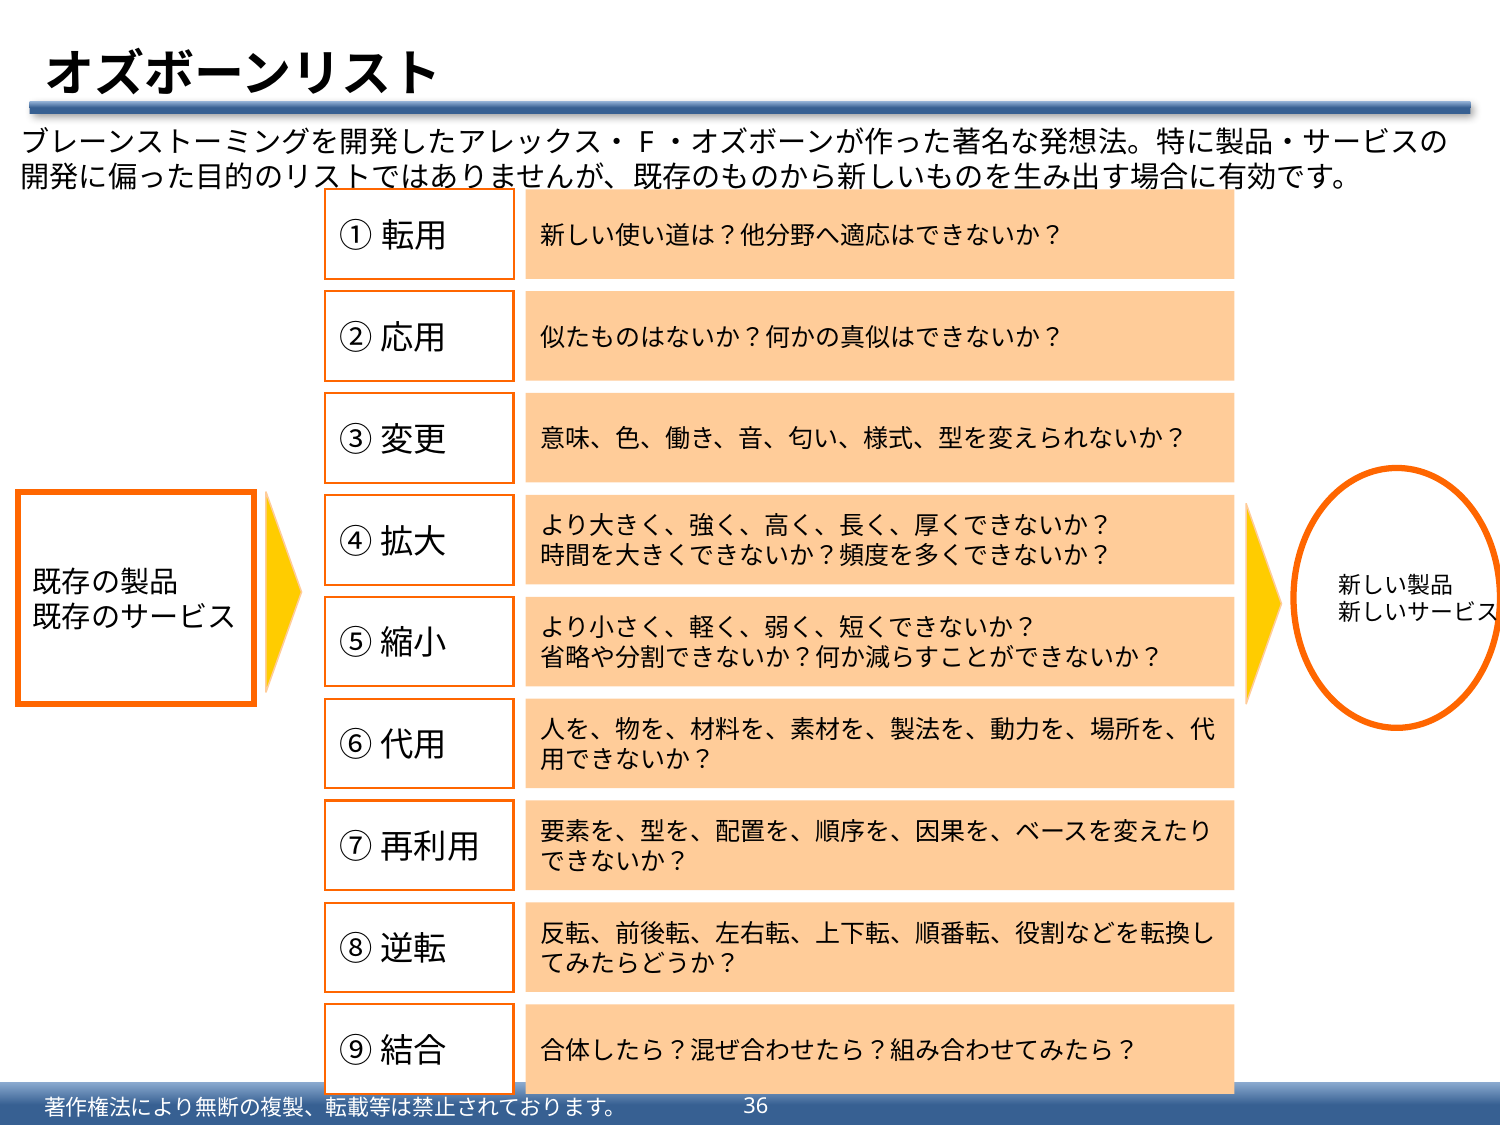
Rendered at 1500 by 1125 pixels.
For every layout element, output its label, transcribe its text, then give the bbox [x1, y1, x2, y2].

text_box ⑤縮小 [324, 596, 514, 687]
text_box 似たものはないか？何かの真似はできないか？ [525, 291, 1235, 381]
text_box ⑧逆転 [324, 902, 514, 993]
text_box 要素を、型を、配置を、順序を、因果を、ベースを変えたりできないか？ [525, 800, 1235, 891]
text_box より大きく、強く、高く、長く、厚くできないか？ 時間を大きくできないか？頻度を多くできないか？ [525, 494, 1235, 585]
text_box ⑥代用 [324, 698, 514, 789]
text_box 既存の製品 既存のサービス [17, 491, 255, 705]
text_box 反転、前後転、左右転、上下転、順番転、役割などを転換してみたらどうか？ [525, 902, 1235, 992]
text_box [1246, 503, 1282, 705]
title オズボーンリスト [29, 31, 1500, 112]
text_box ③変更 [324, 392, 514, 483]
text_box より小さく、軽く、弱く、短くできないか？ 省略や分割できないか？何か減らすことができないか？ [525, 596, 1235, 687]
text_box 合体したら？混ぜ合わせたら？組み合わせてみたら？ [525, 1004, 1235, 1094]
text_box 人を、物を、材料を、素材を、製法を、動力を、場所を、代用できないか？ [525, 698, 1235, 789]
text_box ブレーンストーミングを開発したアレックス・F・オズボーンが作った著名な発想法。特に製品・サービスの 開発に偏った目的のリストではありませんが、既存のものから新しいものを生み出す場合に有効です。 [5, 115, 1500, 256]
text_box 意味、色、働き、音、匂い、様式、型を変えられないか？ [525, 392, 1235, 483]
text_box ⑨結合 [324, 1004, 514, 1094]
text_box ④拡大 [324, 495, 514, 585]
text_box 新しい製品 新しいサービス [1293, 467, 1500, 728]
text_box ②応用 [324, 291, 514, 381]
text_box ⑦再利用 [324, 800, 514, 891]
text_box ①転用 [325, 189, 514, 279]
text_box 新しい使い道は？他分野へ適応はできないか？ [525, 189, 1235, 279]
text_box [265, 491, 302, 693]
